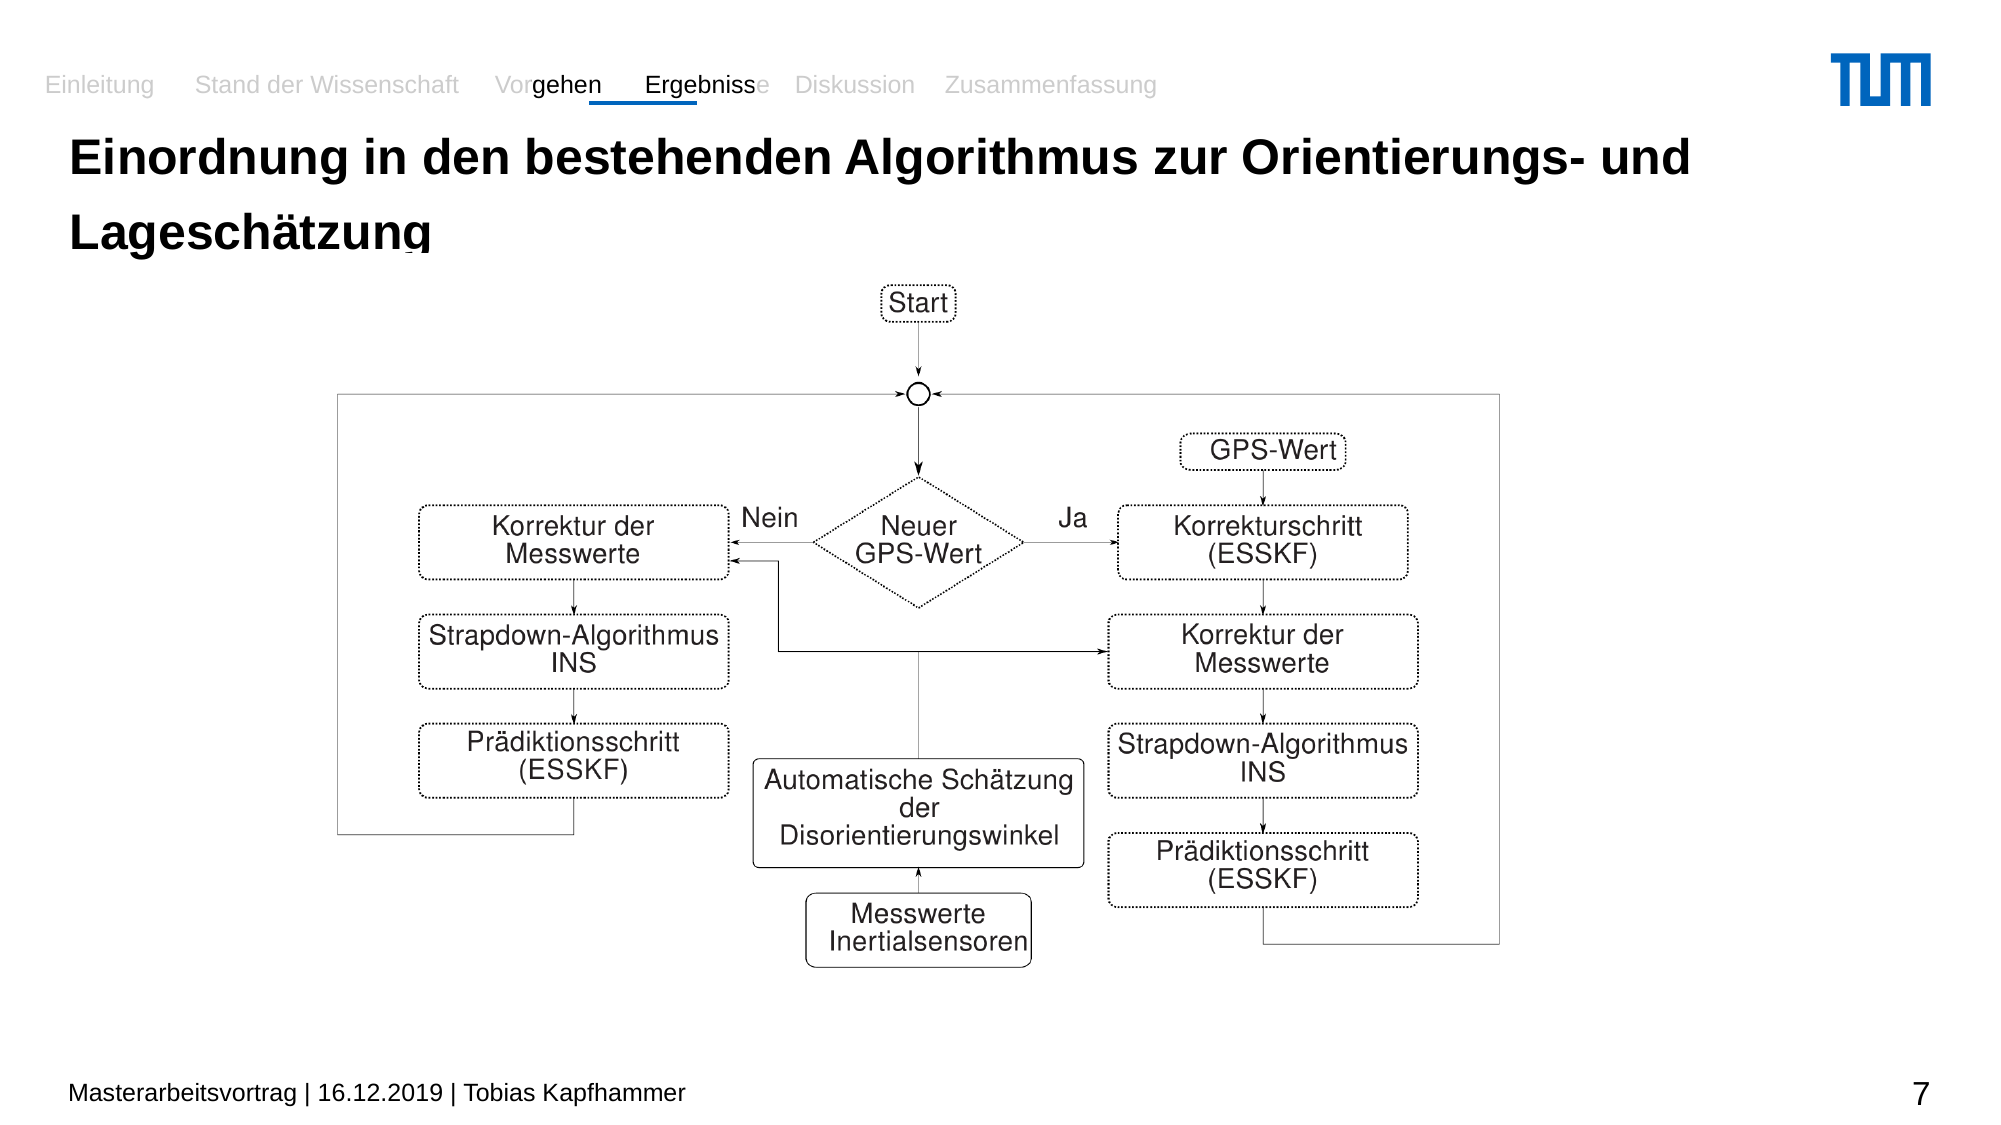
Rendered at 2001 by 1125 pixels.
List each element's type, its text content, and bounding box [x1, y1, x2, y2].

picture [301, 253, 1513, 976]
title Einordnung in den bestehenden Algorithmus zur Orientierungs- und Lageschätzung [69, 109, 1932, 255]
footer Masterarbeitsvortrag | 16.12.2019 | Tobias Kapfhammer [68, 1061, 1482, 1122]
slide_number 7 [1482, 1061, 1931, 1122]
